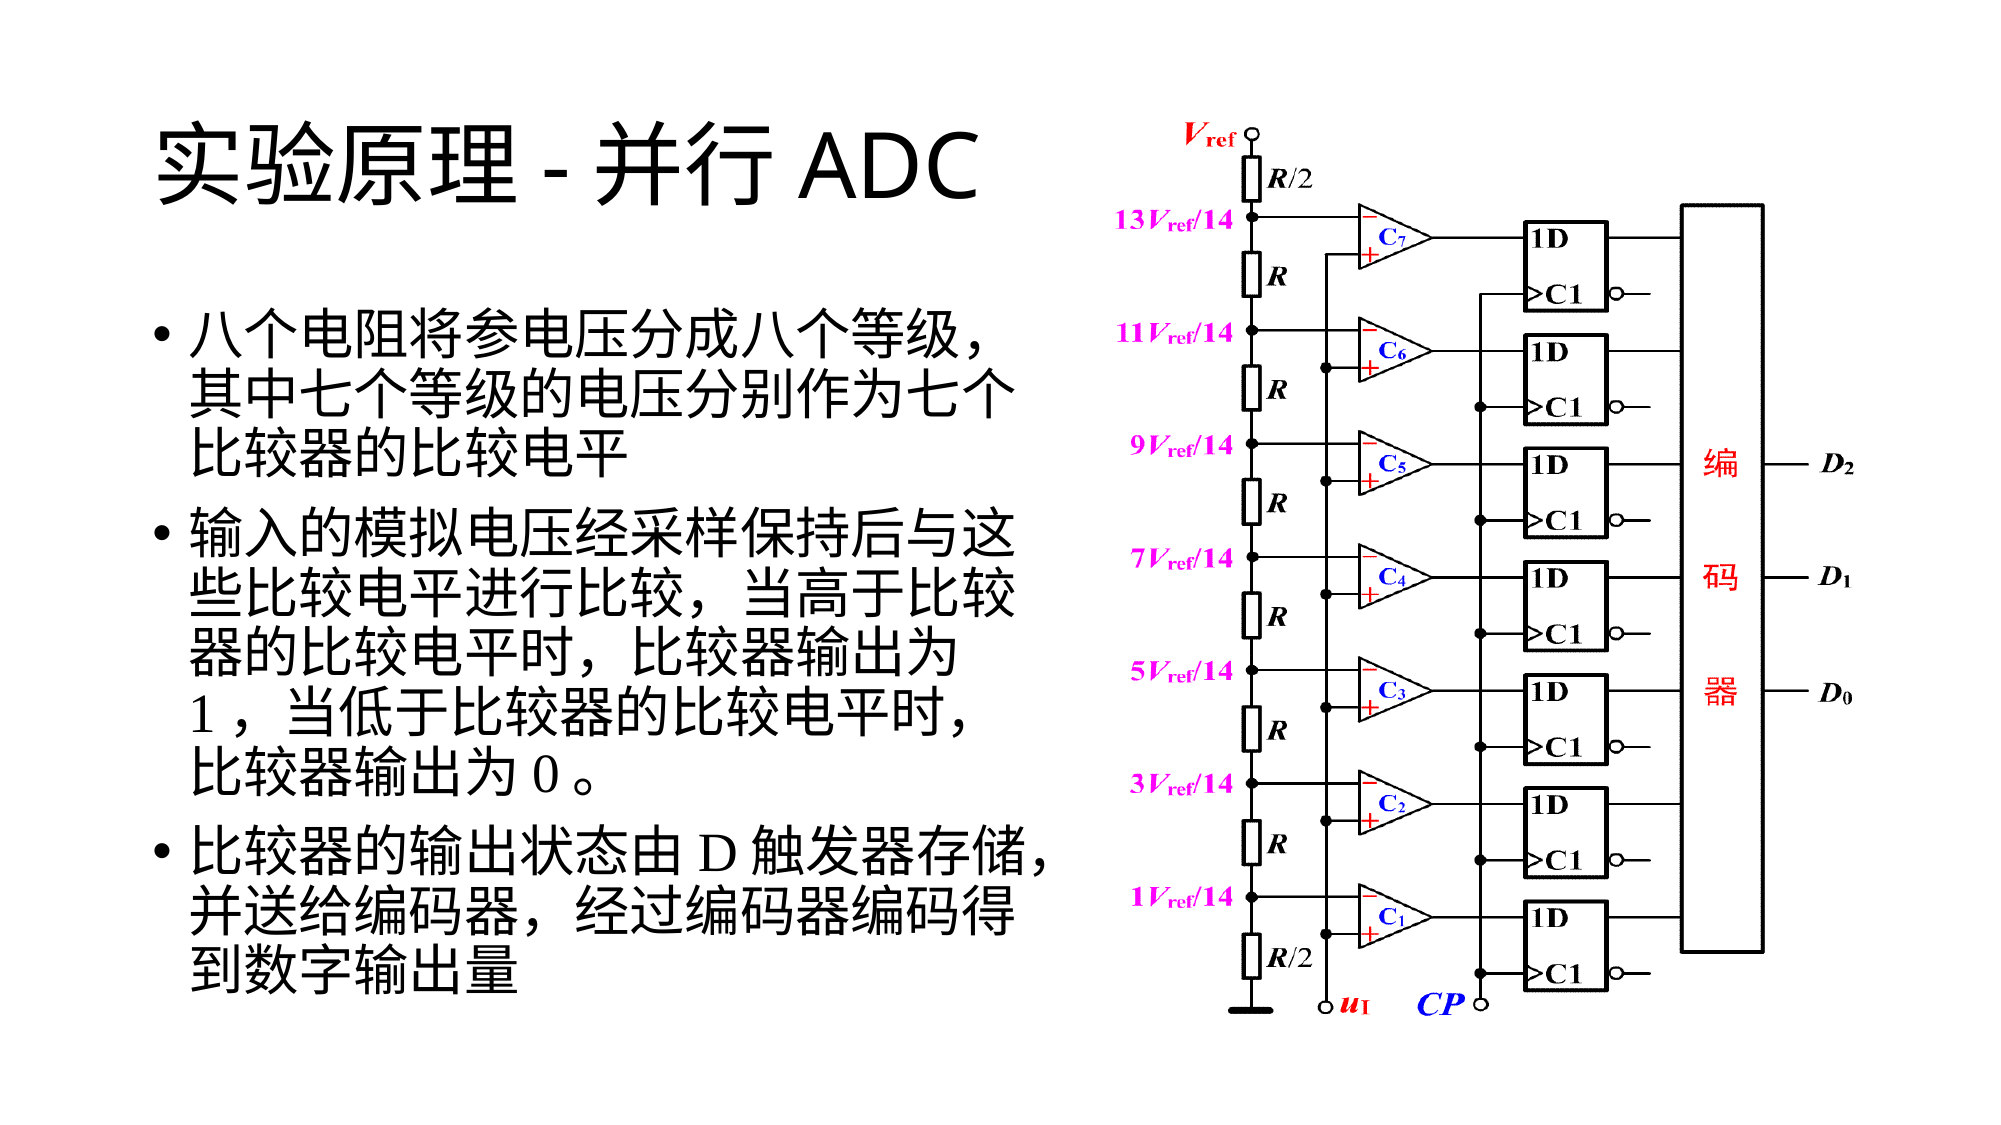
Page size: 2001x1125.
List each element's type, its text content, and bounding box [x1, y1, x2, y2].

list 八个电阻将参电压分成八个等级，其中七个等级的电压分别作为七个比较器的比较电平 输入的模拟电压经采样保持后与这些比较电平进行比较，当高于比较器的比较电平时，比较器输出为1，当低于比较器的比较电平时，比较器输出为0。 比较器的输出状态由D触发器存储，并送给编码器，经过编码器编码得到数字输出量 [137, 299, 1071, 1014]
picture [1105, 107, 1863, 1029]
title 实验原理-并行ADC [137, 59, 1863, 278]
